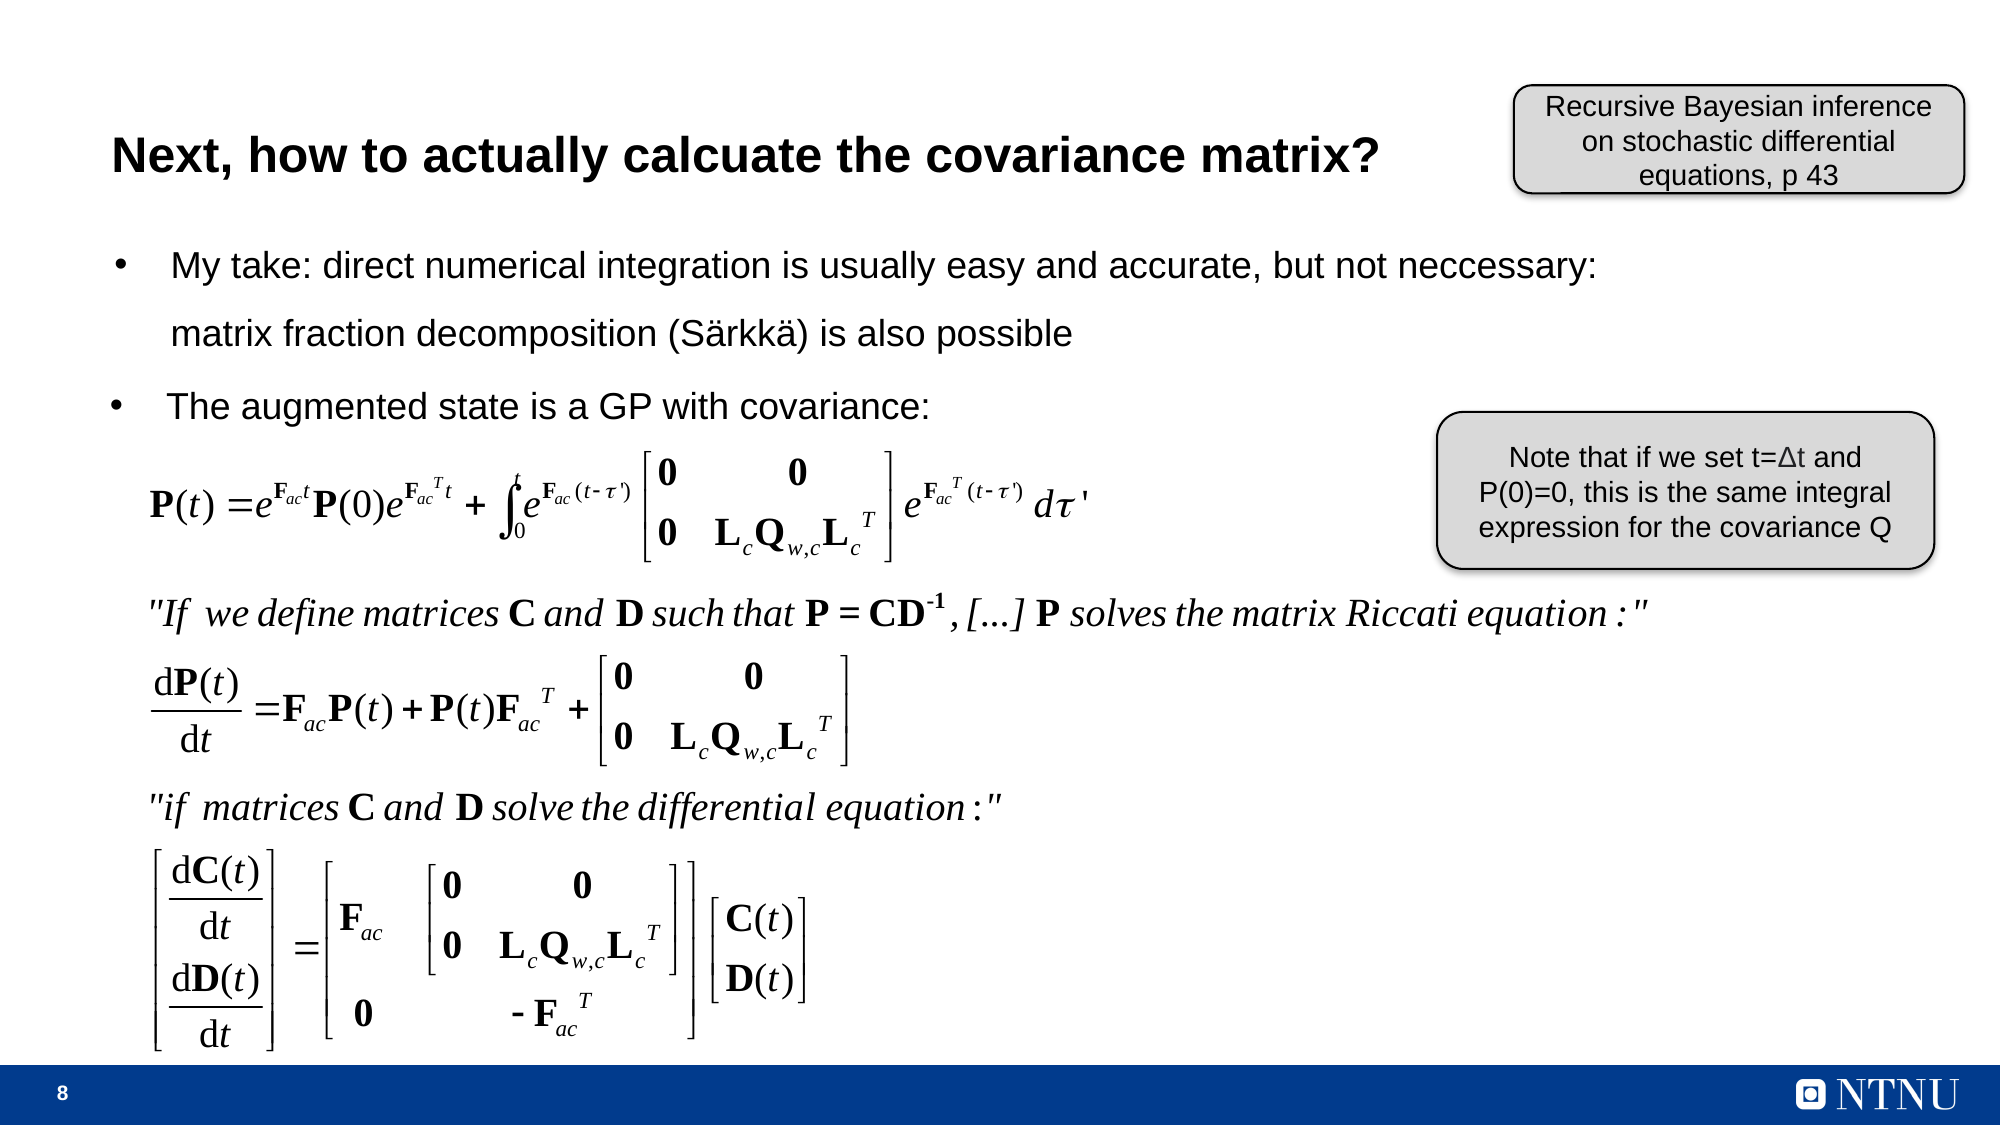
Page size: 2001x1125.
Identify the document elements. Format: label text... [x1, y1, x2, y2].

title Next, how to actually calcuate the covariance matrix? [96, 36, 1897, 239]
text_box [143, 443, 1094, 571]
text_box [144, 581, 1659, 776]
picture [0, 1065, 2000, 1125]
text_box The augmented state is a GP with covariance: [94, 352, 1031, 431]
text_box Note that if we set t=Δt and P(0)=0, this is the same integral expression for the covariance Q [1436, 411, 1936, 570]
text_box My take: direct numerical integration is usually easy and accurate, but not neccessary: matrix fraction decomposition (Särkkä) is also possible [99, 211, 1674, 385]
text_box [144, 785, 1012, 1059]
text_box Recursive Bayesian inference on stochastic differential equations, p 43 [1513, 84, 1966, 195]
